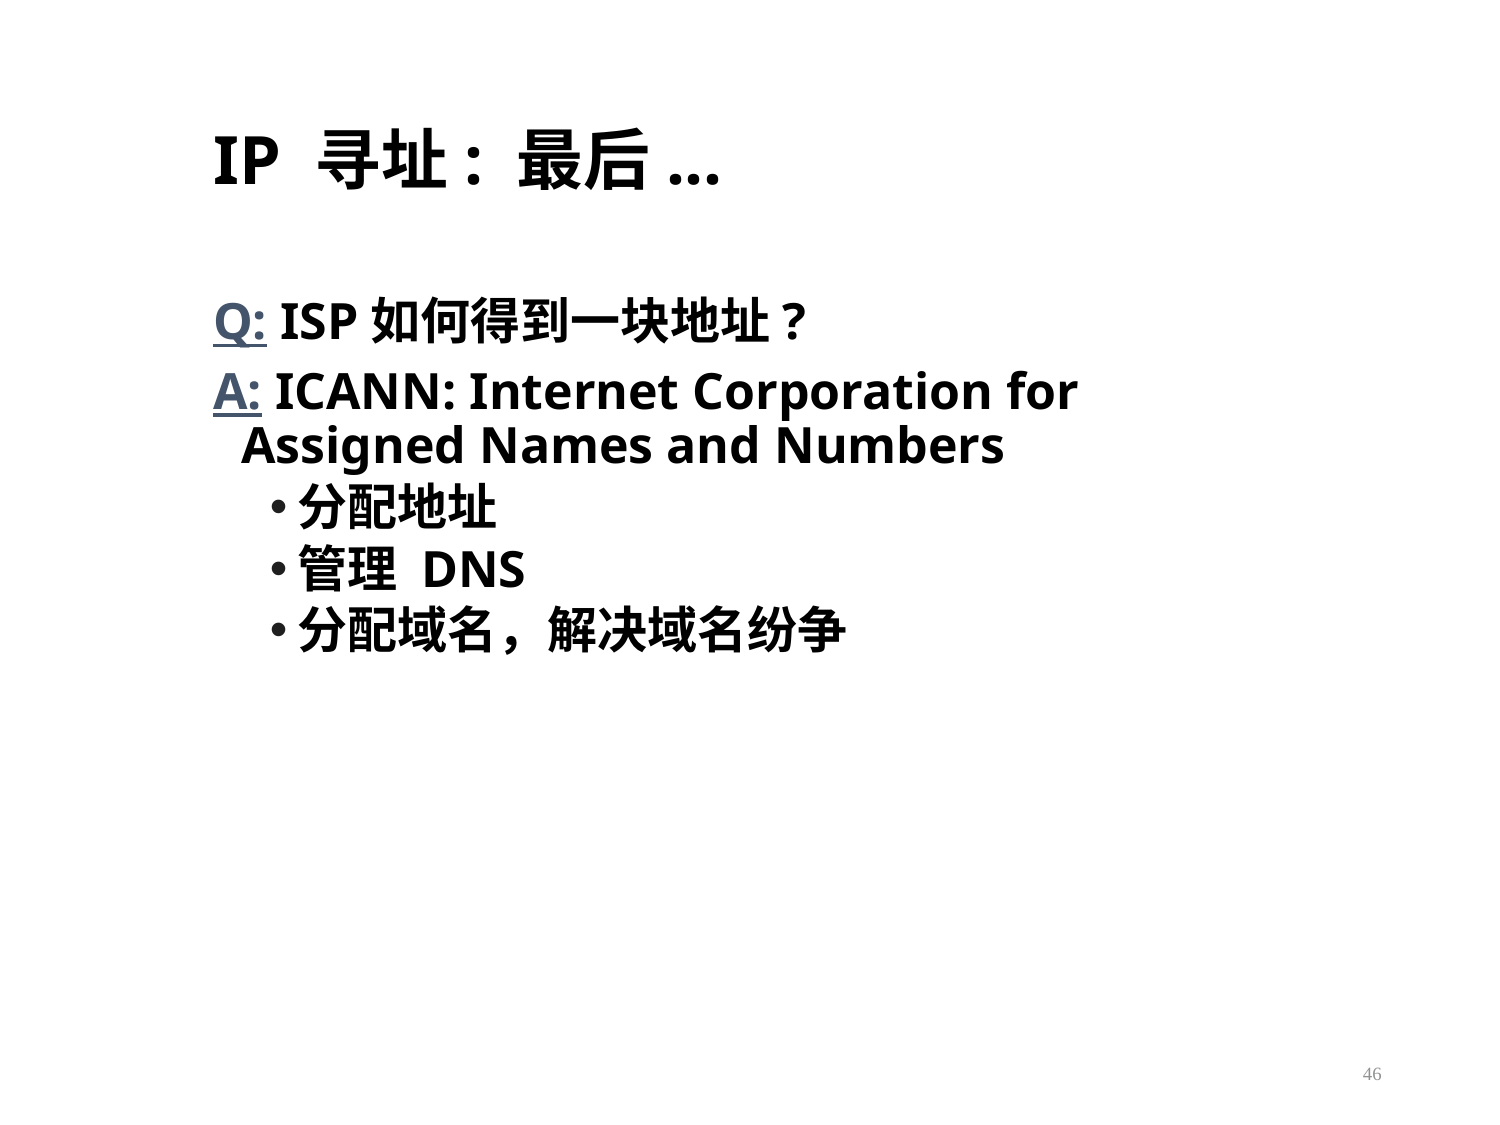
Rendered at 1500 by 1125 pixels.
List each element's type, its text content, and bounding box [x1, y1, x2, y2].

list Q: ISP如何得到一块地址? A: ICANN: Internet Corporation for Assigned Names and Numbers 分配地址 管理 DNS 分配域名，解决域名纷争 [198, 289, 1294, 872]
title IP 寻址: 最后... [198, 105, 1294, 221]
slide_number 46 [1059, 1042, 1397, 1103]
